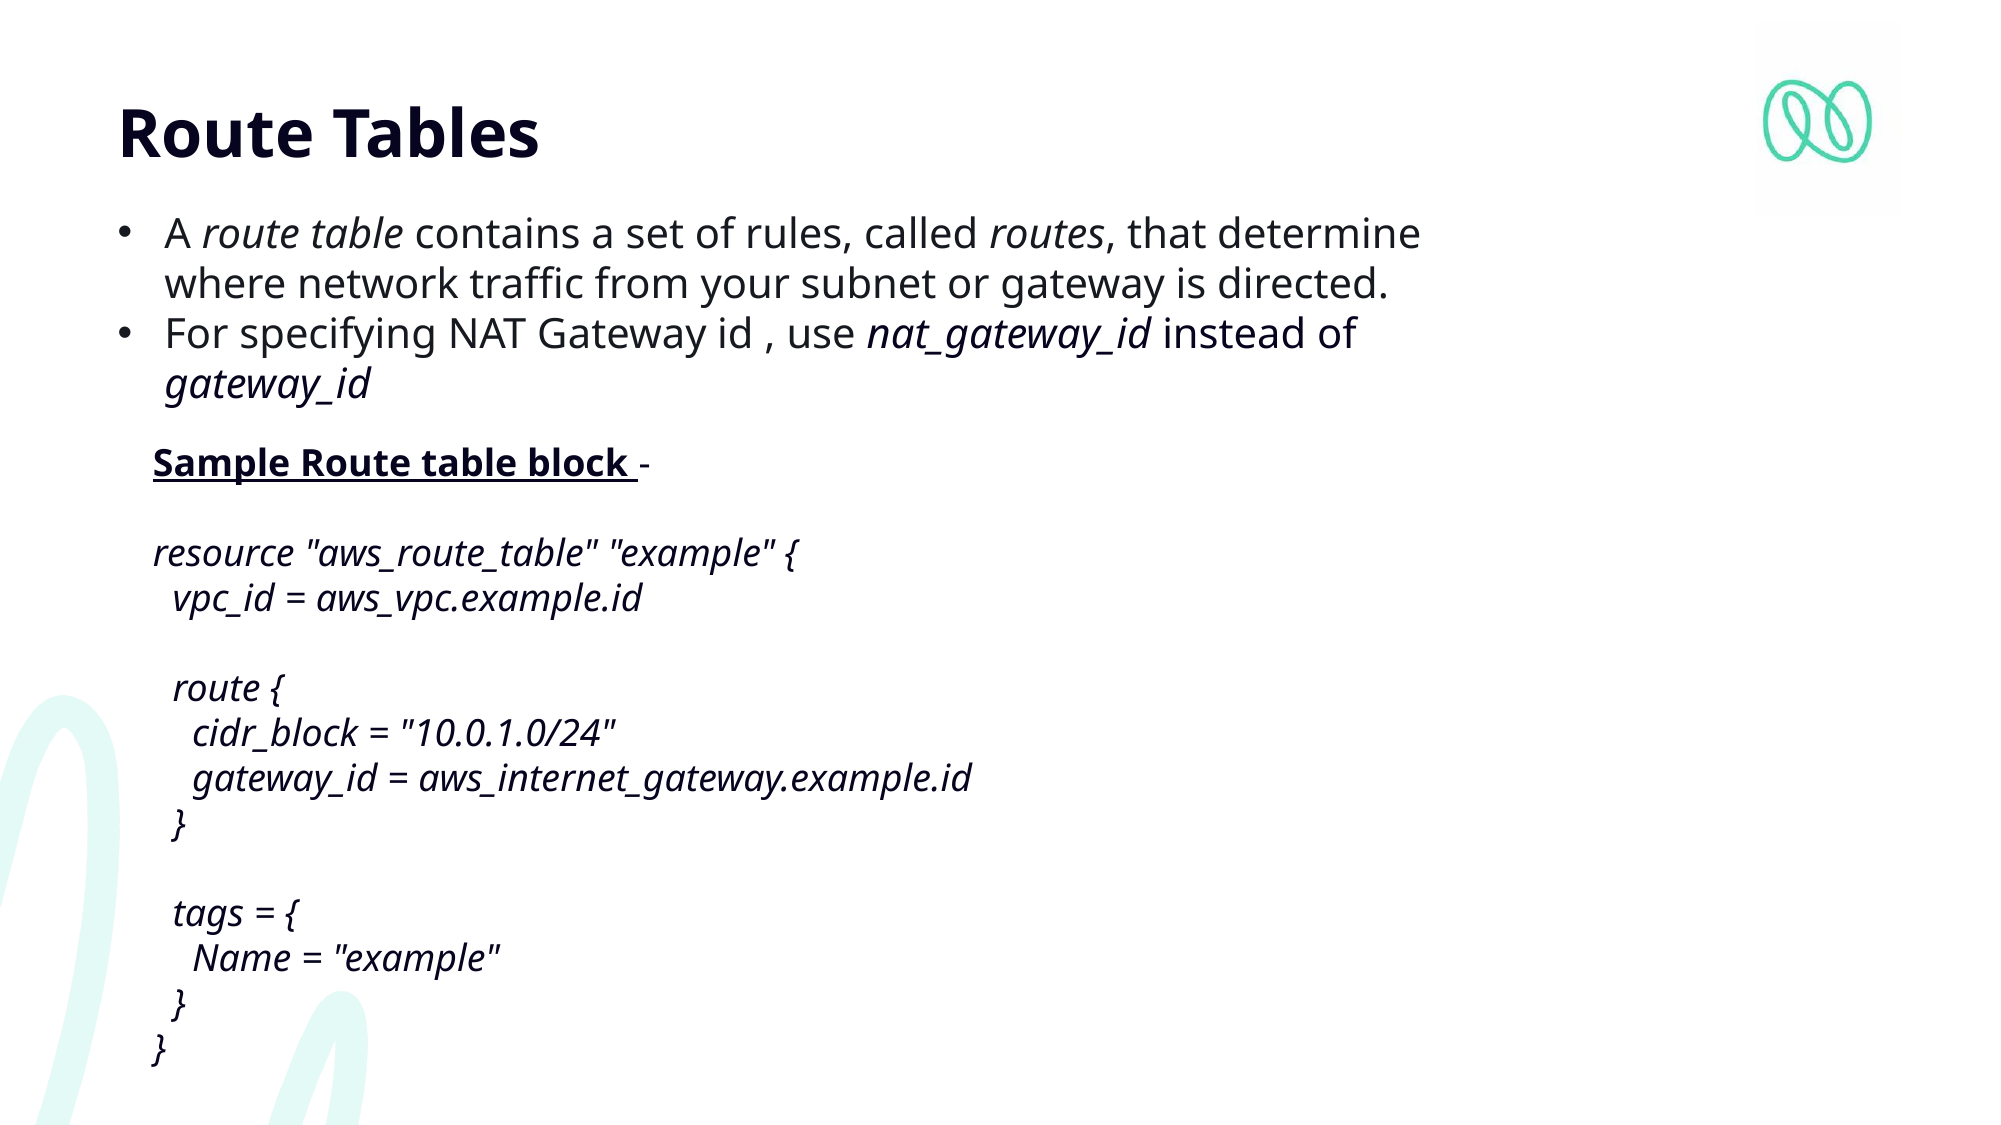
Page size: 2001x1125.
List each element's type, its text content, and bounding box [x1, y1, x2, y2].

text_box A route table contains a set of rules, called routes, that determine where network traffic from your subnet or gateway is directed. For specifying NAT Gateway id , use nat_gateway_id instead of gateway_id [102, 199, 1509, 459]
text_box Sample Route table block - resource "aws_route_table" "example" { vpc_id = aws_vpc.example.id route { cidr_block = "10.0.1.0/24" gateway_id = aws_internet_gateway.example.id } tags = { Name = "example" } } [138, 459, 1415, 1076]
title Route Tables [102, 78, 1284, 180]
picture [1756, 22, 1901, 218]
